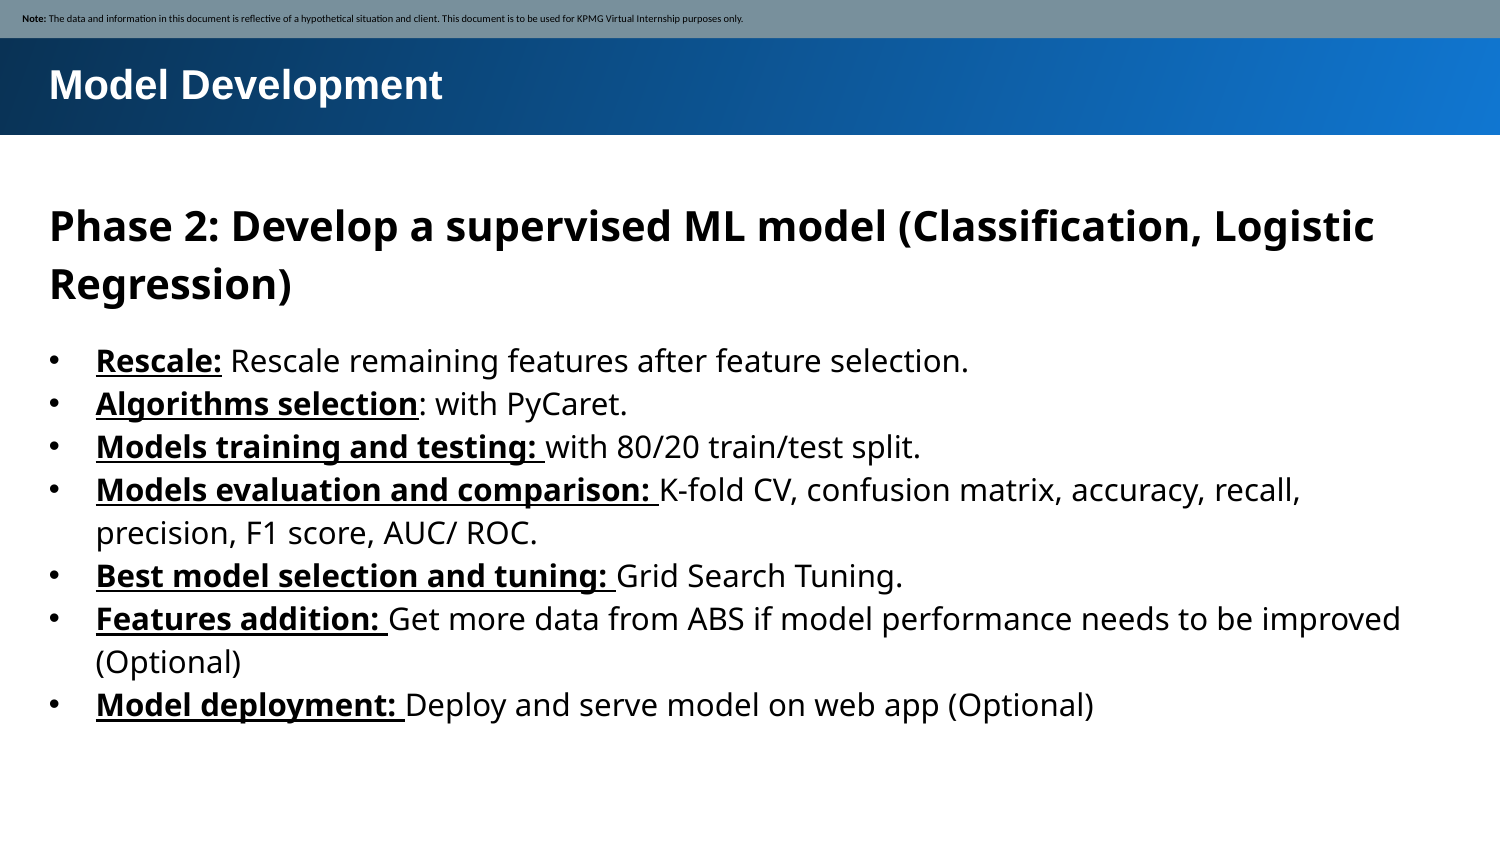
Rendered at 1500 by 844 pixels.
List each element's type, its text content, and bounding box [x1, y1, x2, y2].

text_box Rescale: Rescale remaining features after feature selection. Algorithms selection: with PyCaret. Models training and testing: with 80/20 train/test split. Models evaluation and comparison: K-fold CV, confusion matrix, accuracy, recall, precision, F1 score, AUC/ ROC. Best model selection and tuning: Grid Search Tuning. Features addition: Get more data from ABS if model performance needs to be improved (Optional) Model deployment: Deploy and serve model on web app (Optional) [33, 320, 1464, 781]
text_box Phase 2: Develop a supervised ML model (Classification, Logistic Regression) [33, 177, 1464, 320]
text_box Note: The data and information in this document is reflective of a hypothetical situation and client. This document is to be used for KPMG Virtual Internship purposes only. [0, 0, 1500, 39]
text_box [0, 39, 1500, 135]
text_box Model Development [33, 43, 1439, 124]
